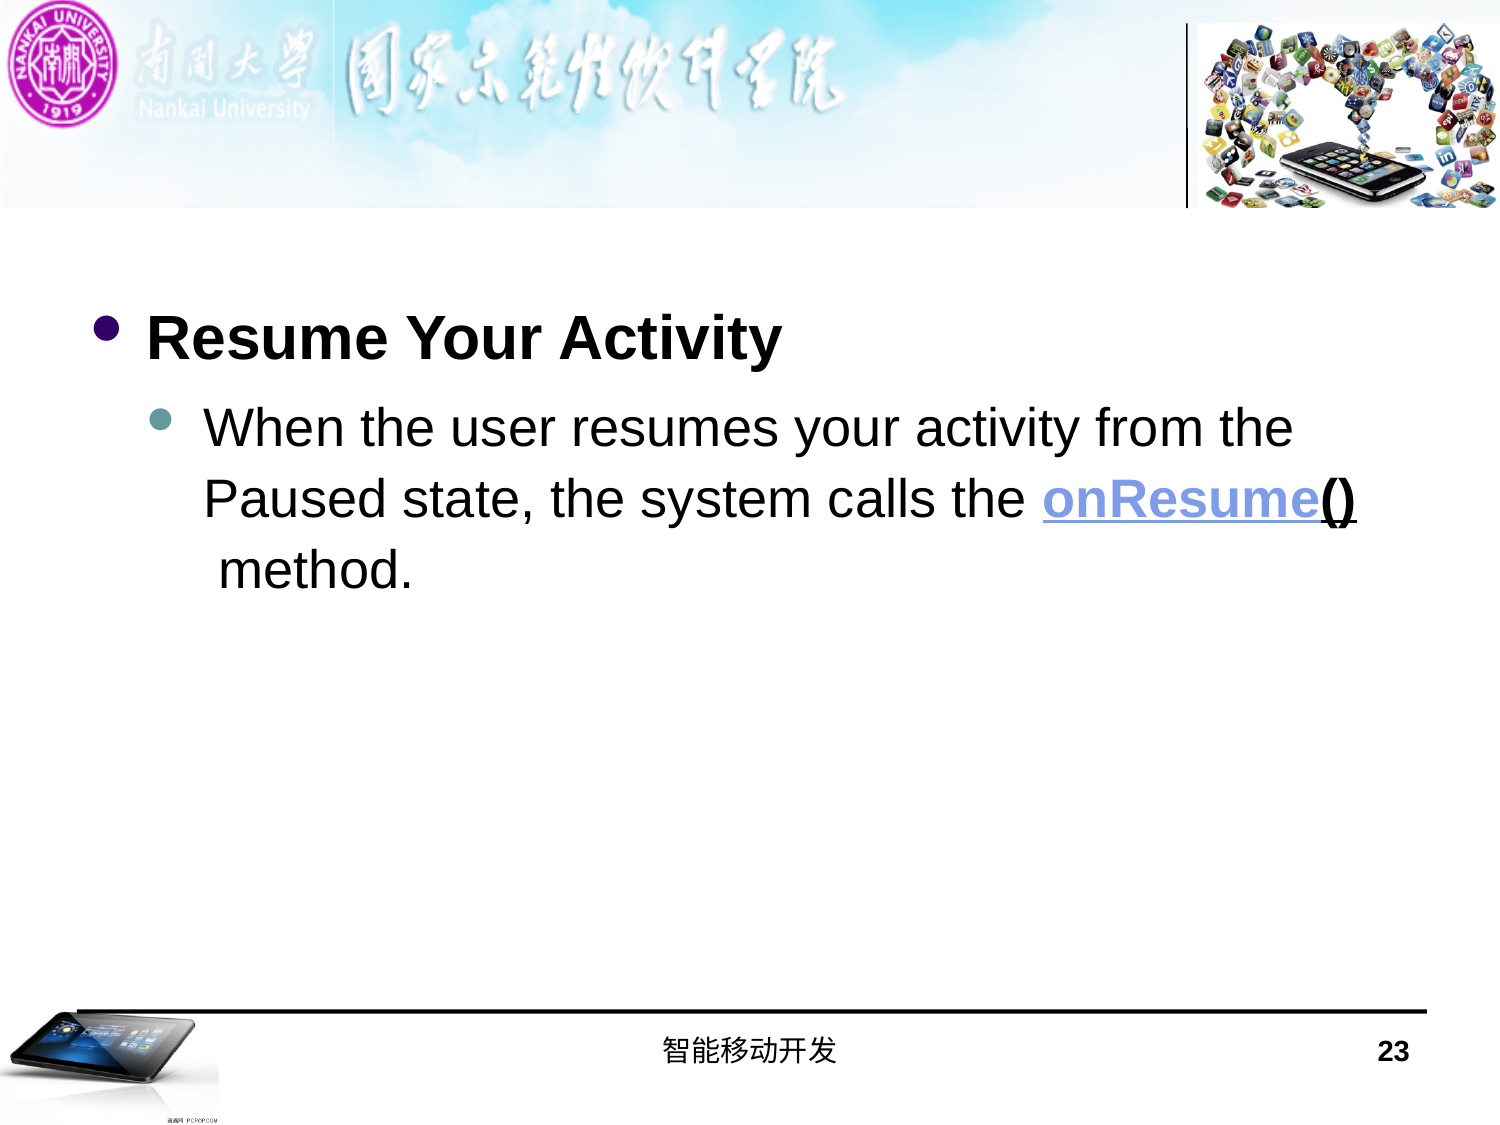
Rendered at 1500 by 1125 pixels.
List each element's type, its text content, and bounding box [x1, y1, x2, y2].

list Resume Your Activity When the user resumes your activity from the Paused state, the system calls the onResume() method. [75, 282, 1425, 1006]
picture [1, 0, 1500, 208]
picture [0, 976, 219, 1125]
slide_number 23 [1074, 1024, 1425, 1103]
footer 智能移动开发 [512, 1024, 988, 1103]
